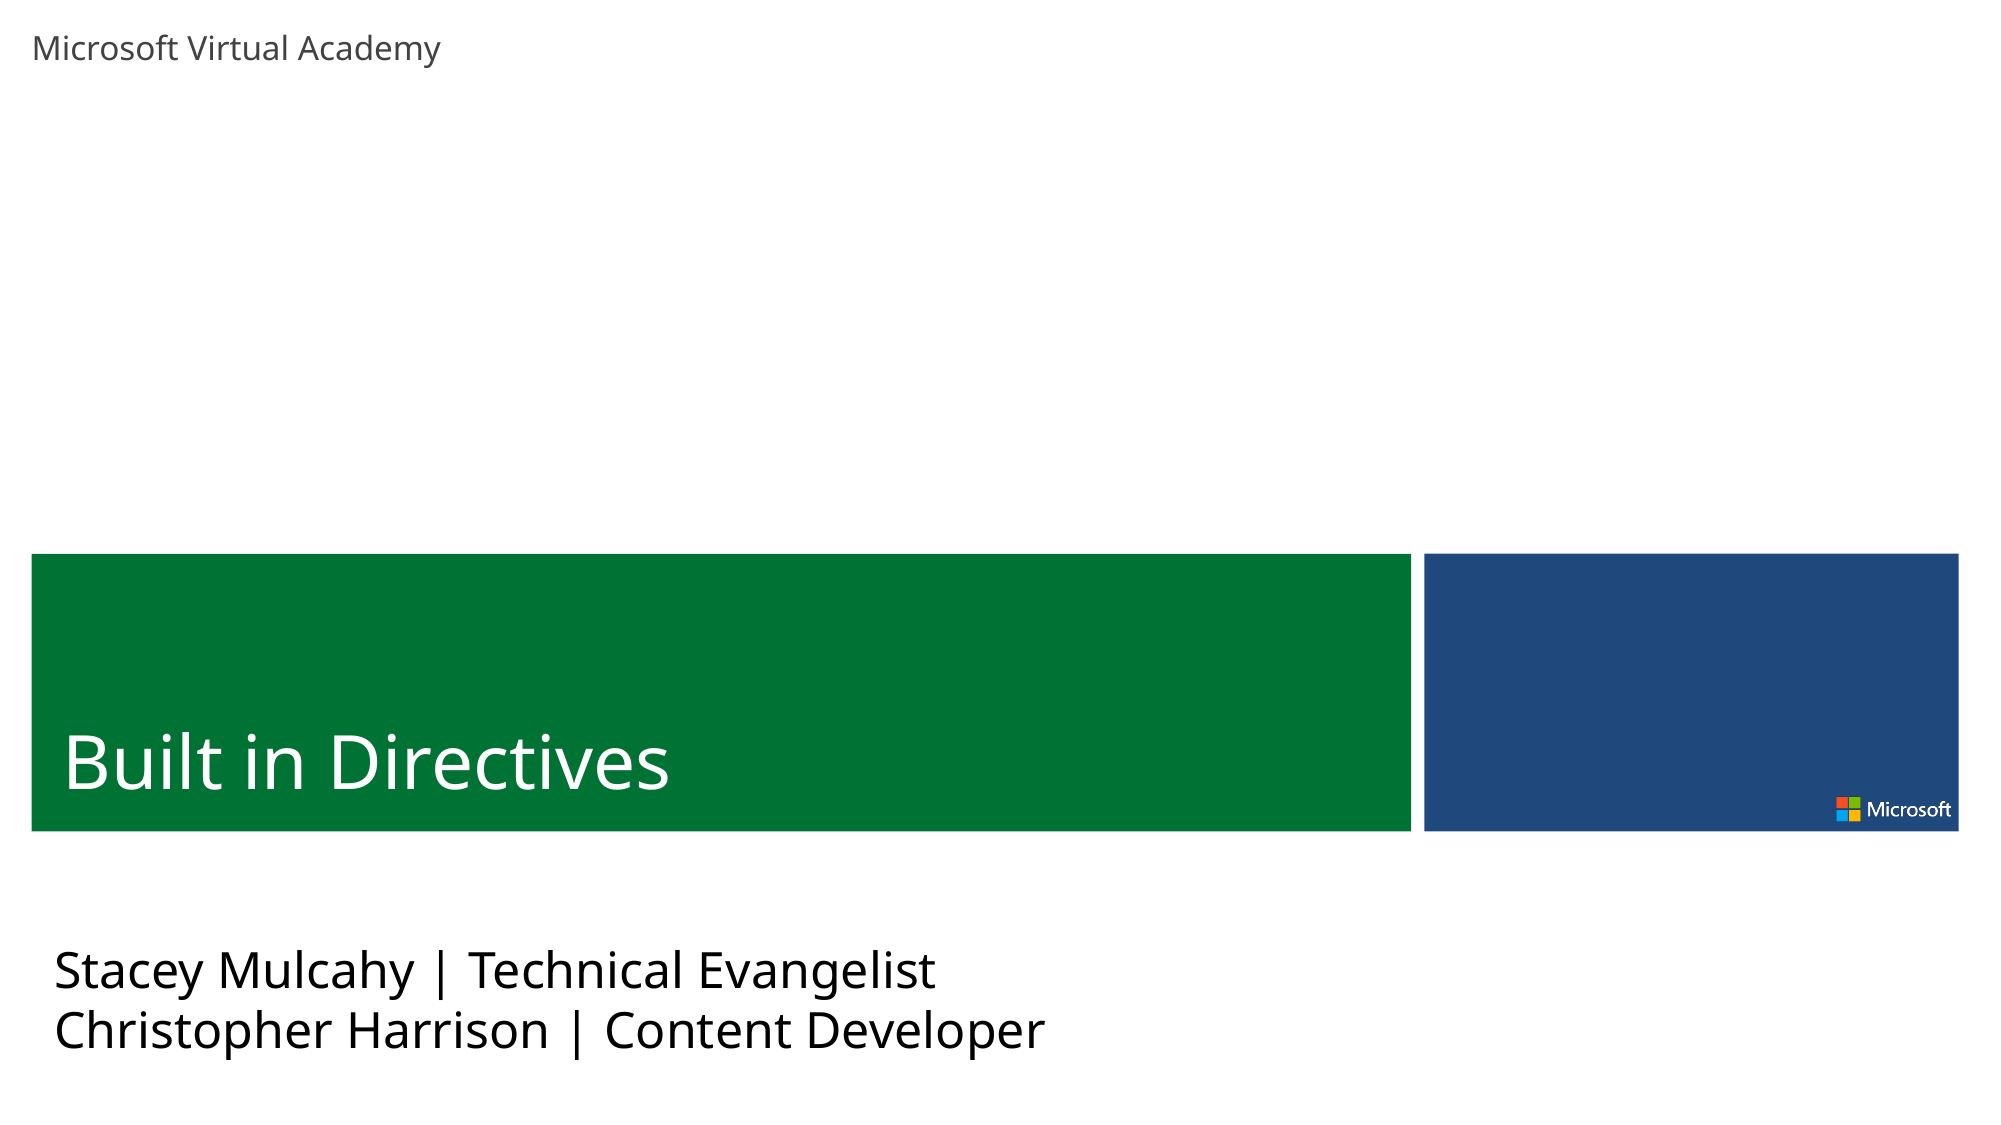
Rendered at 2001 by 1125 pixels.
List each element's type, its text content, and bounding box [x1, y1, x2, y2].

list Built in Directives [47, 568, 1396, 813]
picture [1834, 790, 1956, 827]
text_box Stacey Mulcahy | Technical Evangelist Christopher Harrison | Content Developer [31, 841, 1440, 1082]
